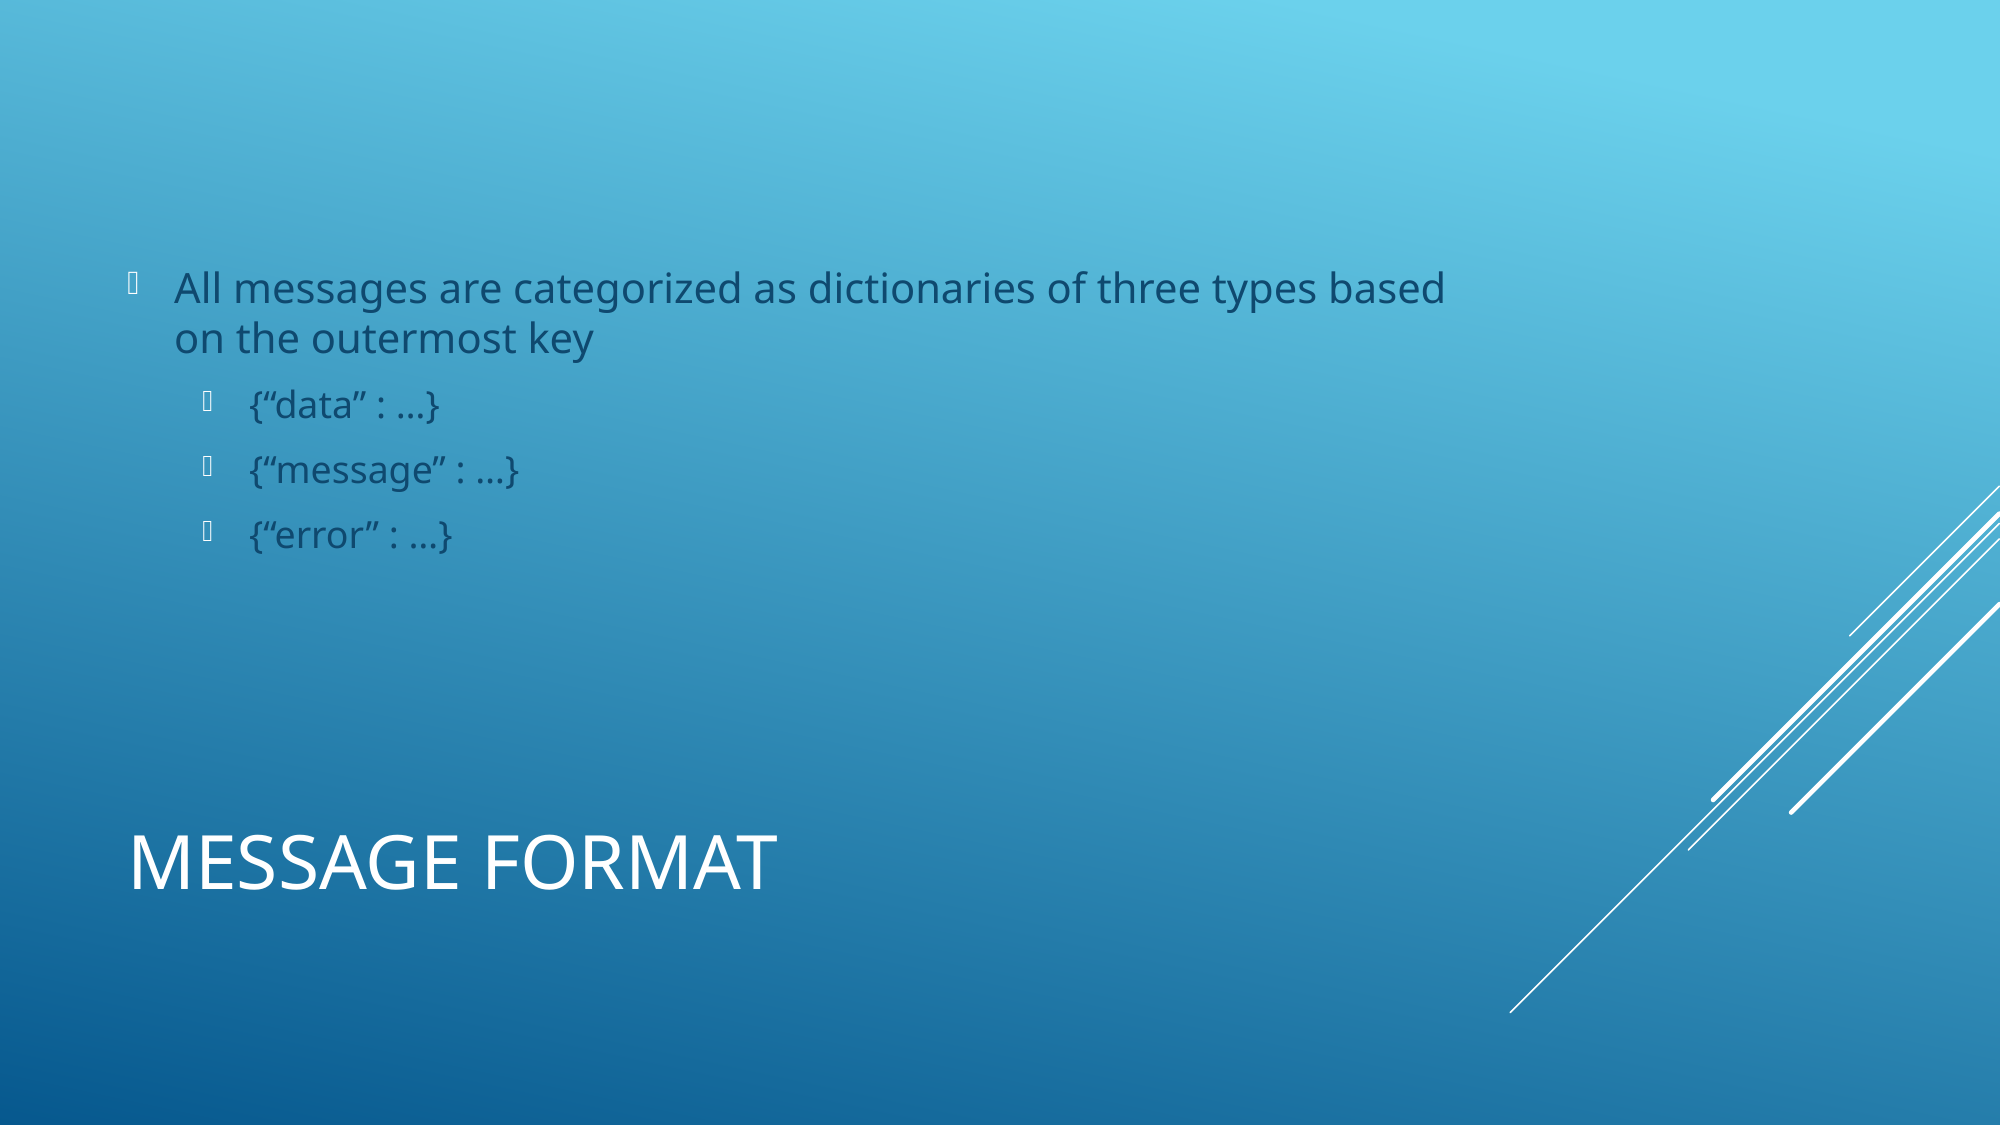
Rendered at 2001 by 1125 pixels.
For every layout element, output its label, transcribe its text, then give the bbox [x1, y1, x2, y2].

list All messages are categorized as dictionaries of three types based on the outermost key {“data” : …} {“message” : …} {“error” : …} [112, 112, 1513, 706]
title Message format [112, 736, 1513, 984]
